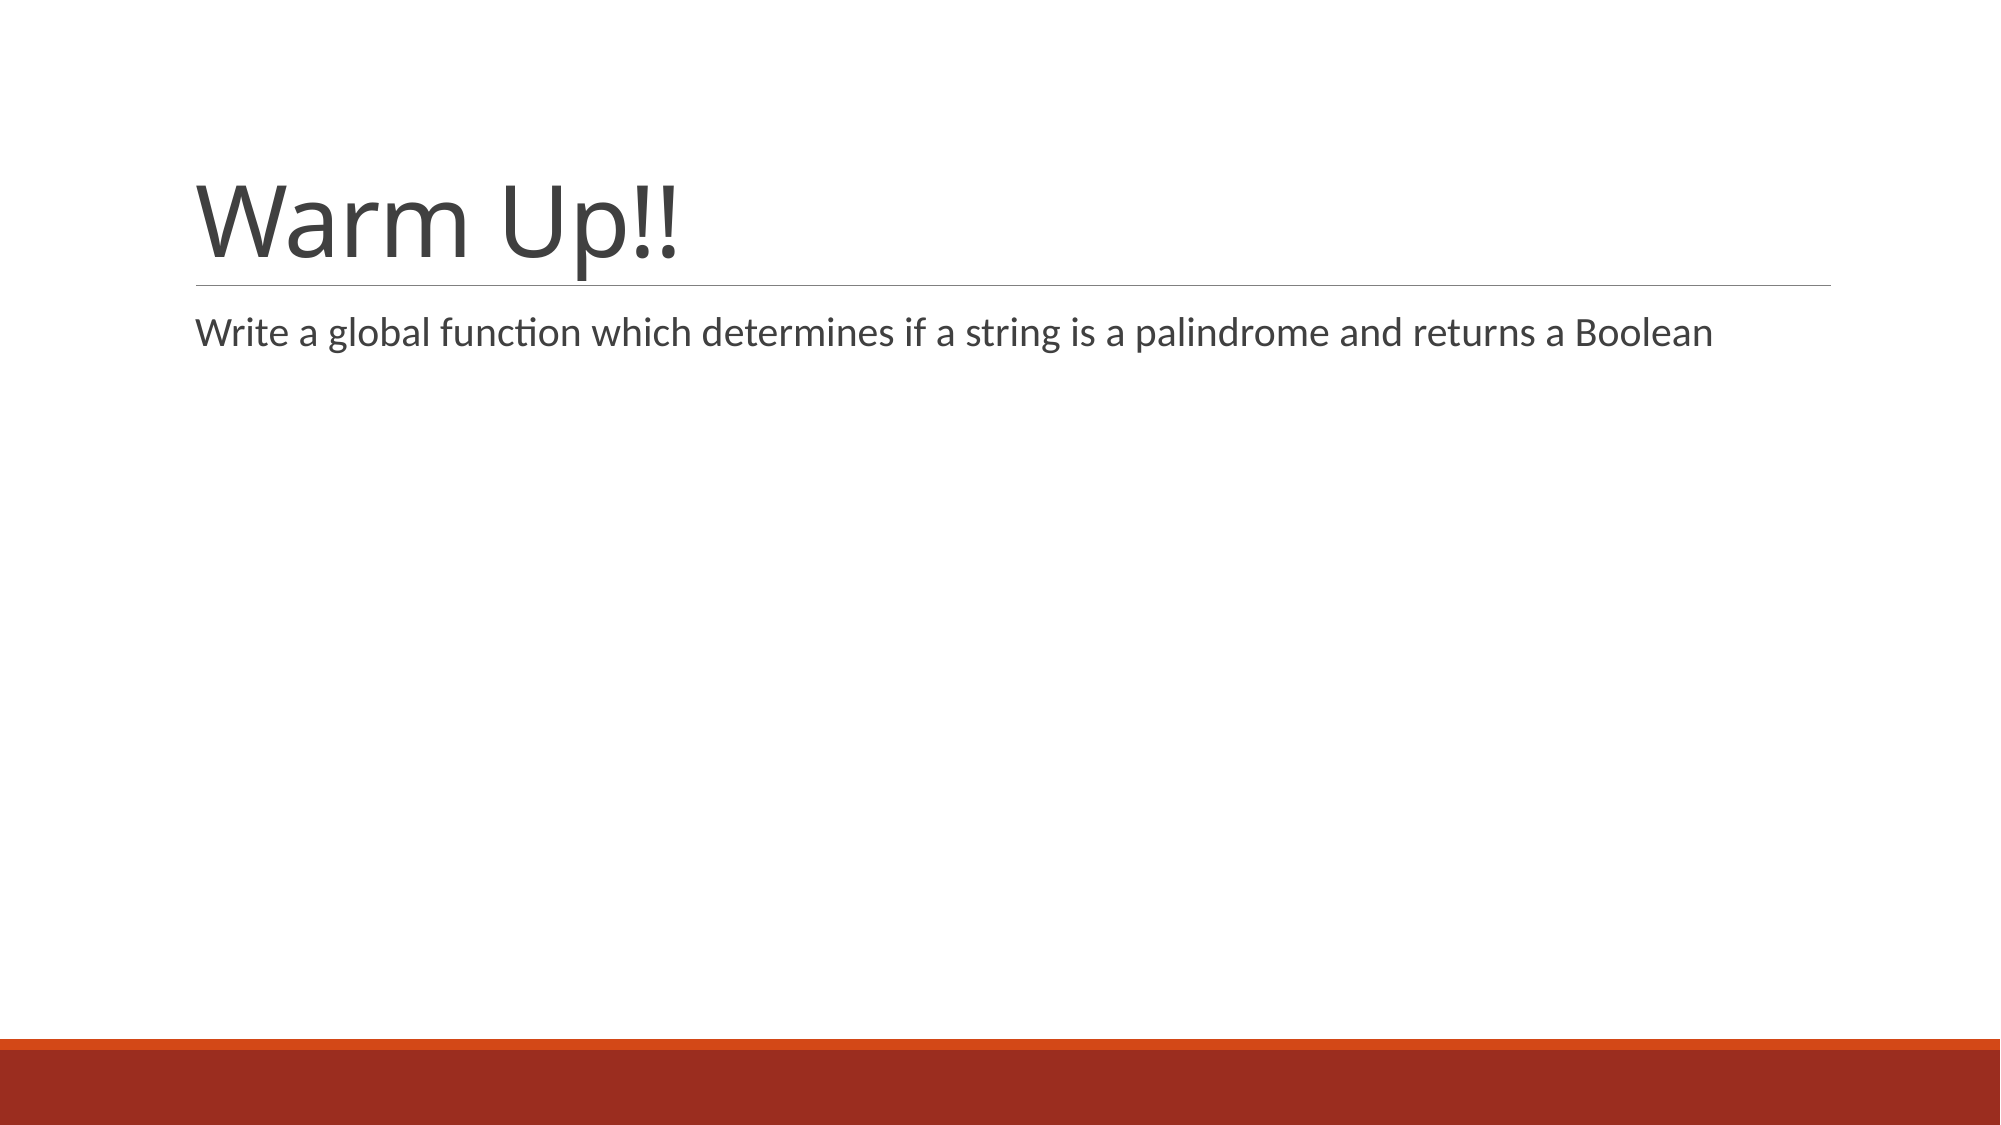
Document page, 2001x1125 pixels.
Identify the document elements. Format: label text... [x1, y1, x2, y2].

list Write a global function which determines if a string is a palindrome and returns a Boolean [180, 302, 1830, 963]
title Warm Up!! [180, 47, 1830, 285]
